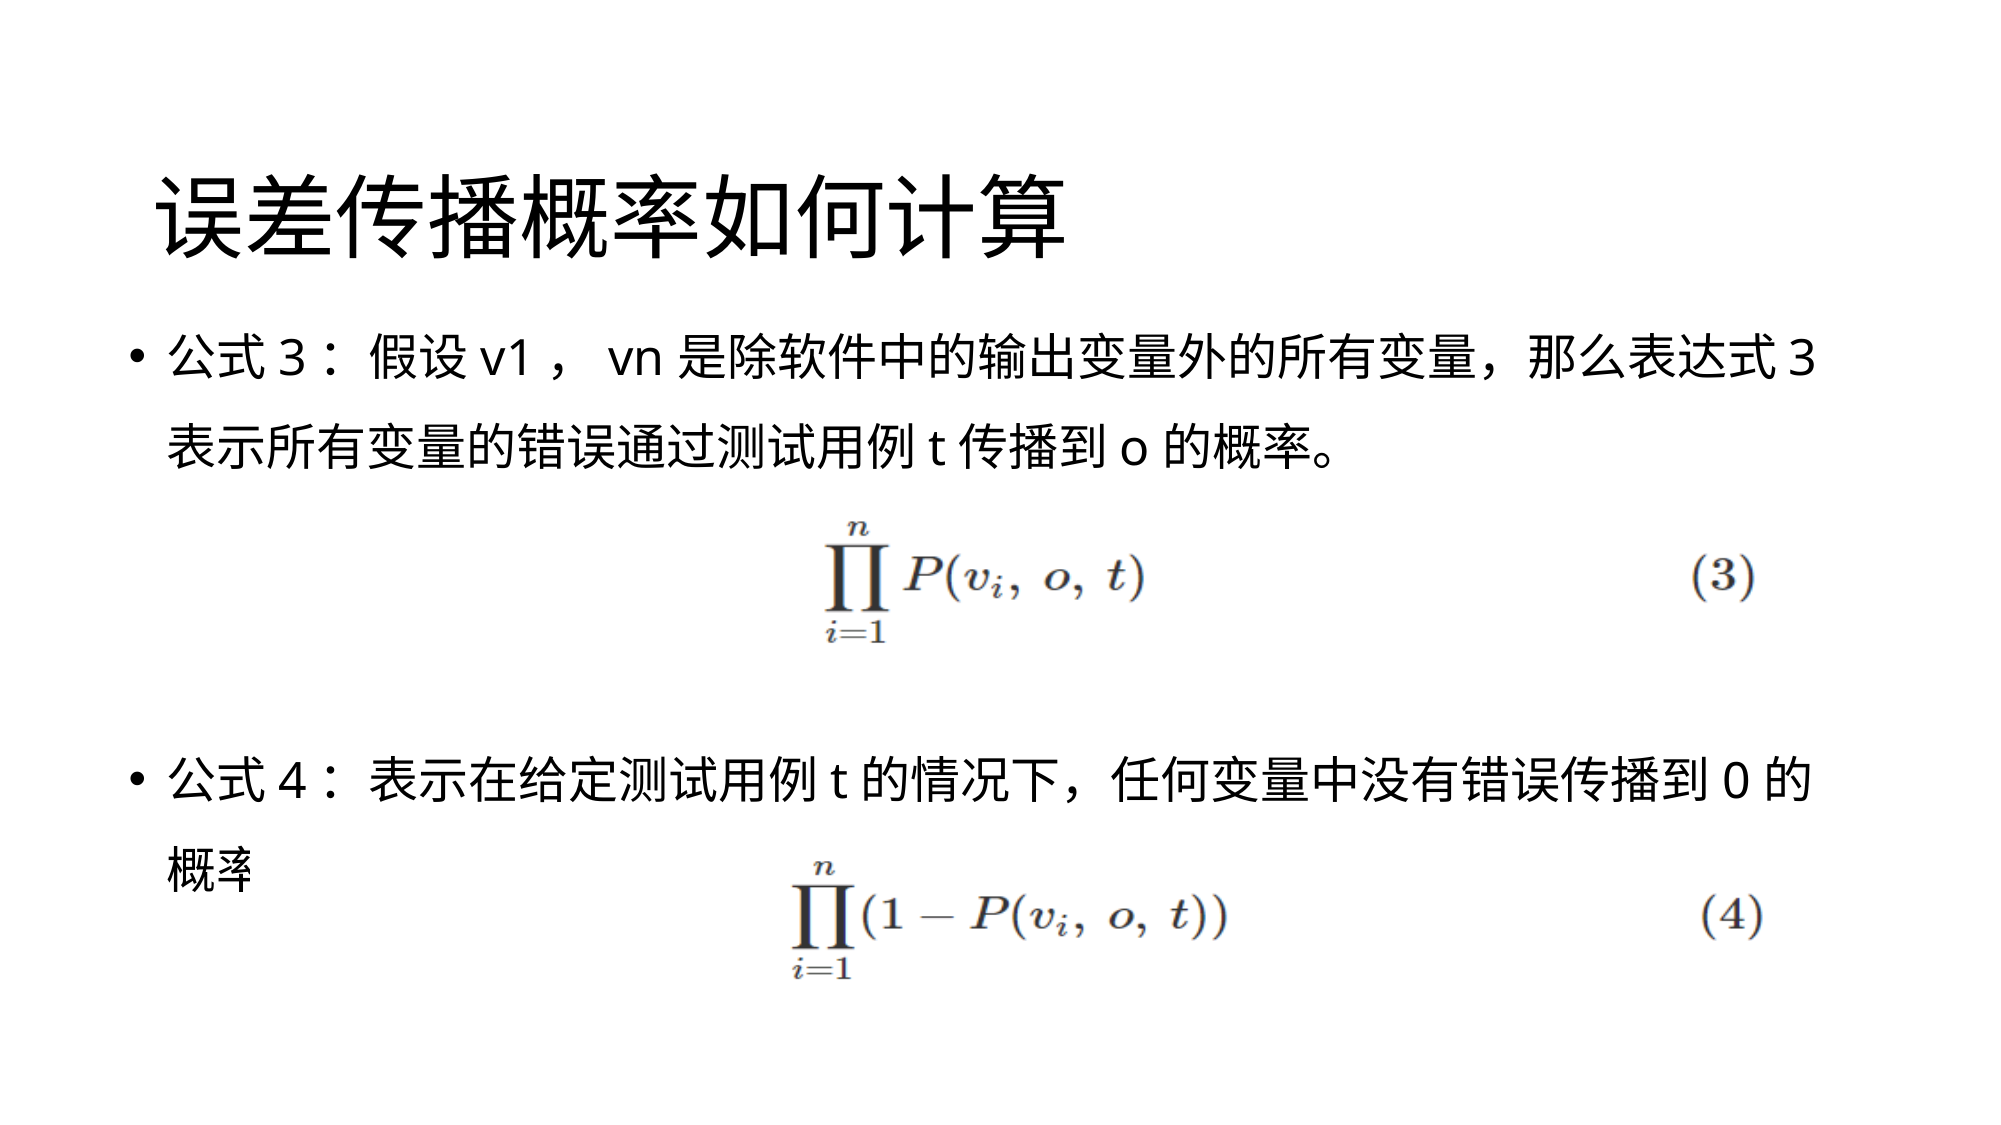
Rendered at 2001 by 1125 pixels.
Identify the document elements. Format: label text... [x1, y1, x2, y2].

picture [250, 831, 1832, 996]
title 误差传播概率如何计算 [137, 59, 1863, 288]
list 公式3：假设v1，vn是除软件中的输出变量外的所有变量，那么表达式3表示所有变量的错误通过测试用例t传播到o的概率。 公式4：表示在给定测试用例t的情况下，任何变量中没有错误传播到0的概率。 [113, 288, 1863, 1014]
picture [191, 493, 1809, 659]
